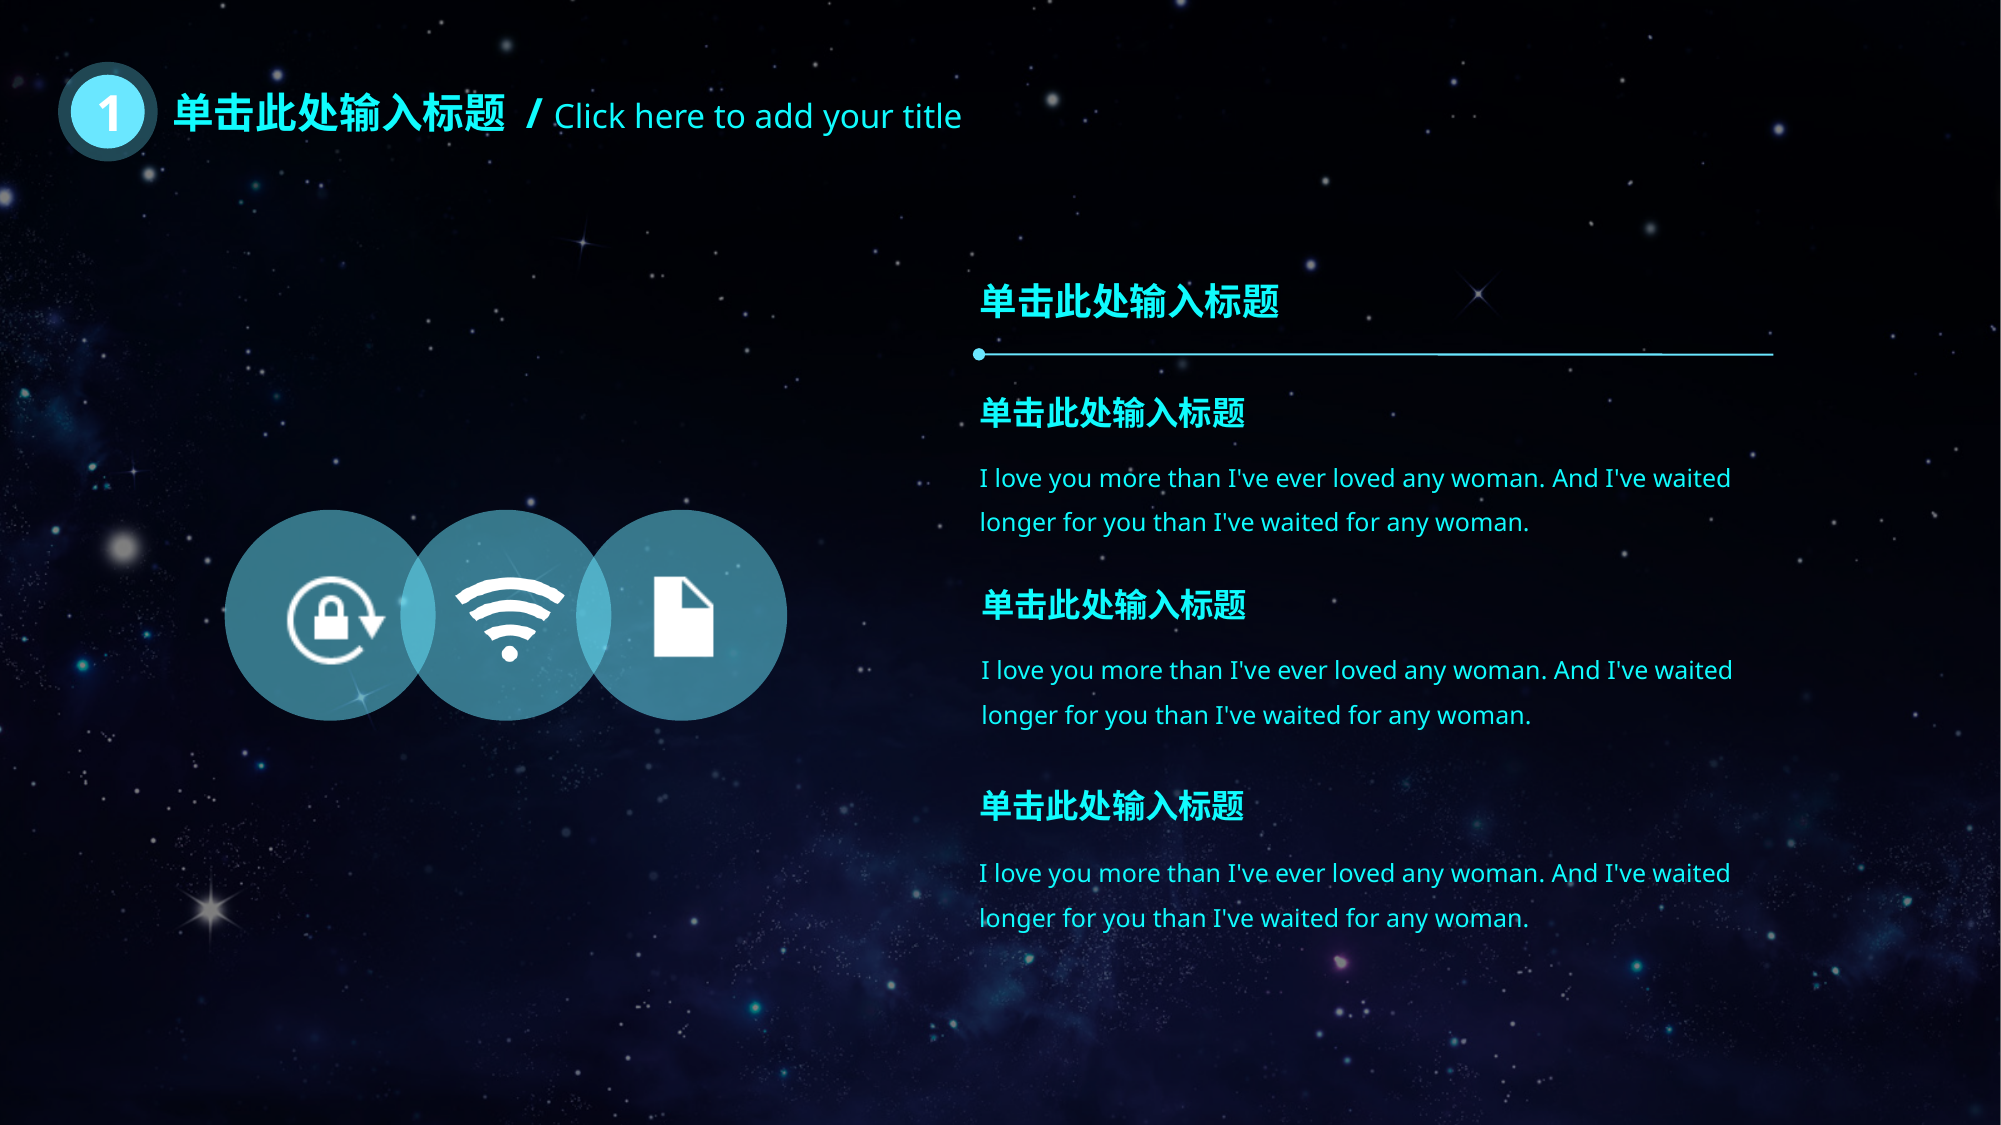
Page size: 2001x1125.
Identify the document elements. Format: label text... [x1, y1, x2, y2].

text_box 单击此处输入标题 [964, 270, 1592, 331]
text_box 单击此处输入标题 [964, 777, 1405, 832]
text_box I love you more than I've ever loved any woman. And I've waited longer for you than I've waited for any woman. [964, 439, 1776, 545]
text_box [400, 509, 576, 721]
text_box [950, 892, 1394, 951]
text_box I love you more than I've ever loved any woman. And I've waited longer for you than I've waited for any woman. [966, 631, 1786, 737]
text_box 单击此处输入标题 [964, 384, 1405, 440]
text_box I love you more than I've ever loved any woman. And I've waited longer for you than I've waited for any woman. [964, 835, 1784, 940]
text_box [58, 61, 158, 162]
picture [0, 0, 2001, 1125]
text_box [576, 509, 788, 721]
text_box 单击此处输入标题 [966, 576, 1407, 632]
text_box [224, 509, 400, 721]
text_box 单击此处输入标题 / Click here to add your title [158, 78, 1017, 144]
